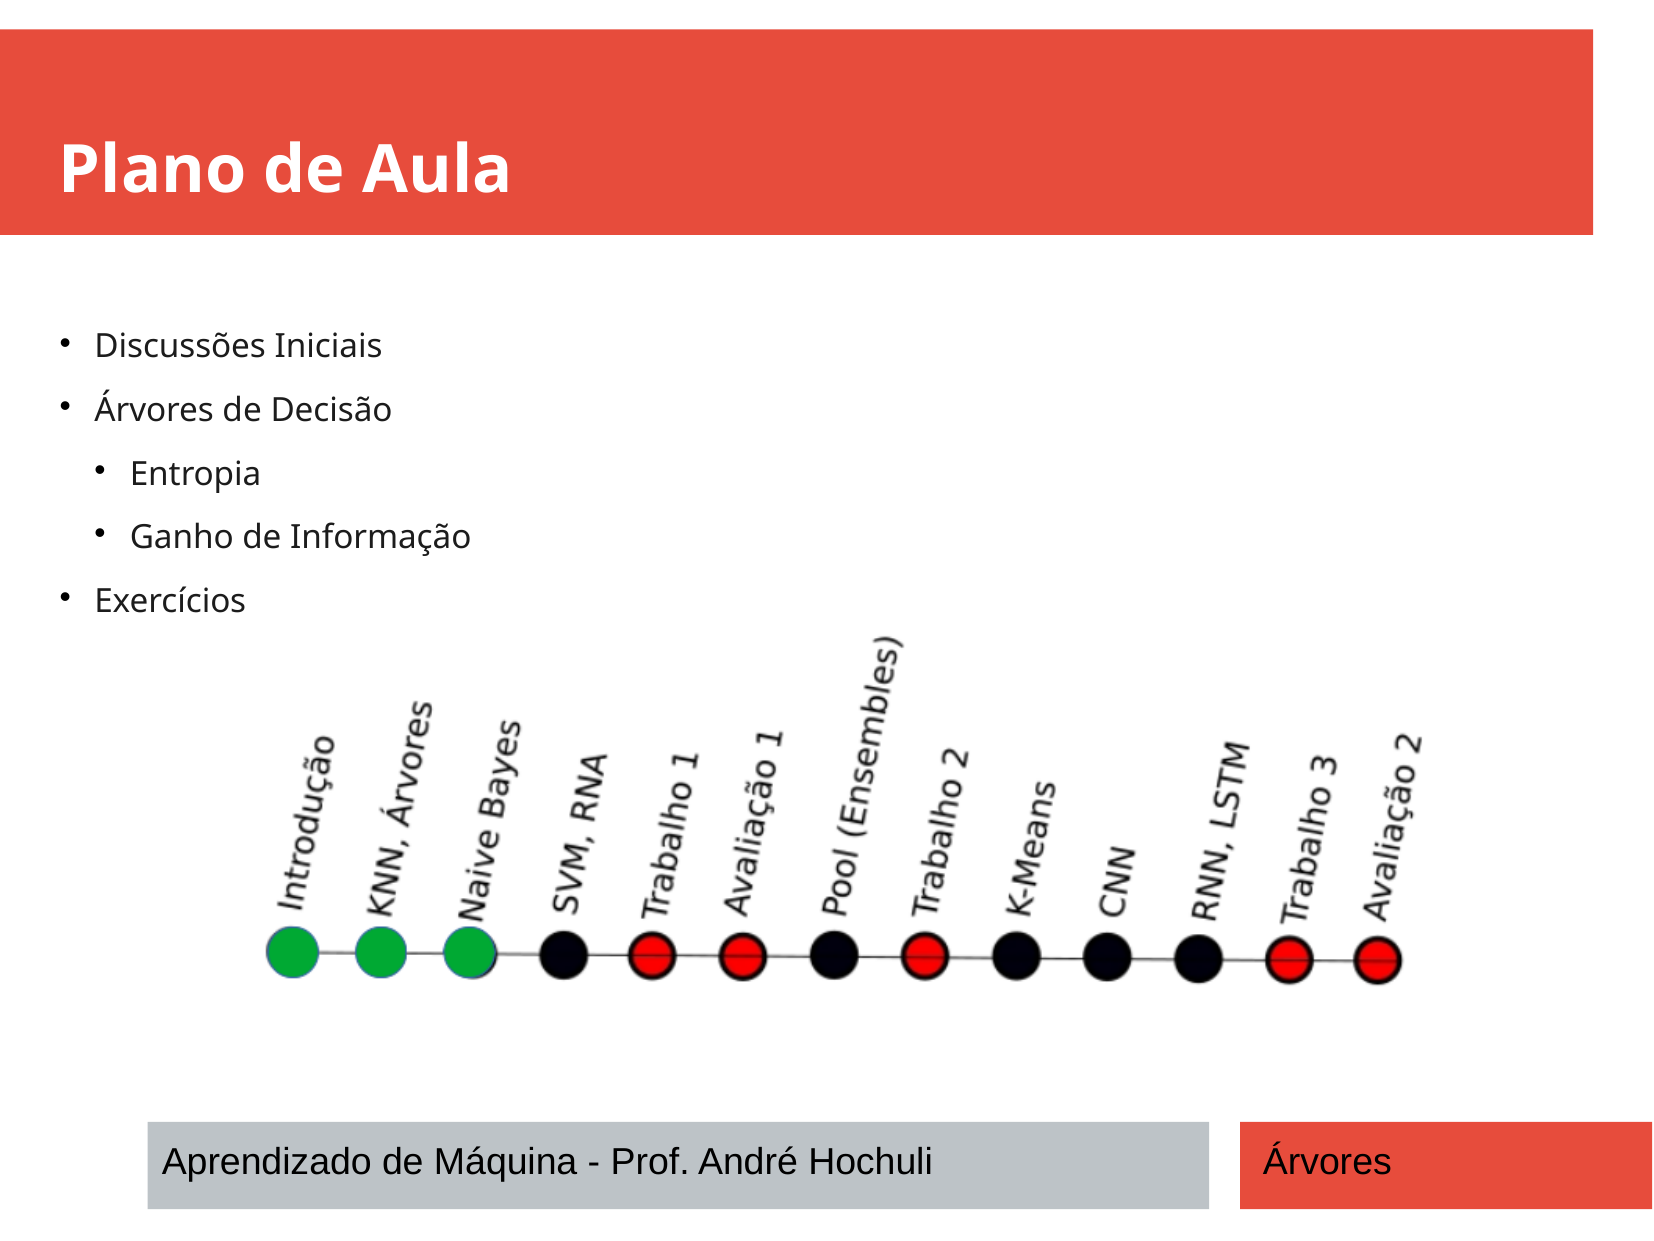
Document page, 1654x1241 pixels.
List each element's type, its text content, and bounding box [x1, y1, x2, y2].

text_box Aprendizado de Máquina - Prof. André Hochuli [147, 1129, 1204, 1189]
text_box Discussões Iniciais Árvores de Decisão Entropia Ganho de Informação Exercícios [58, 324, 1564, 1092]
picture [249, 626, 1469, 991]
text_box Árvores [1248, 1129, 1622, 1189]
text_box Plano de Aula [58, 58, 1594, 206]
